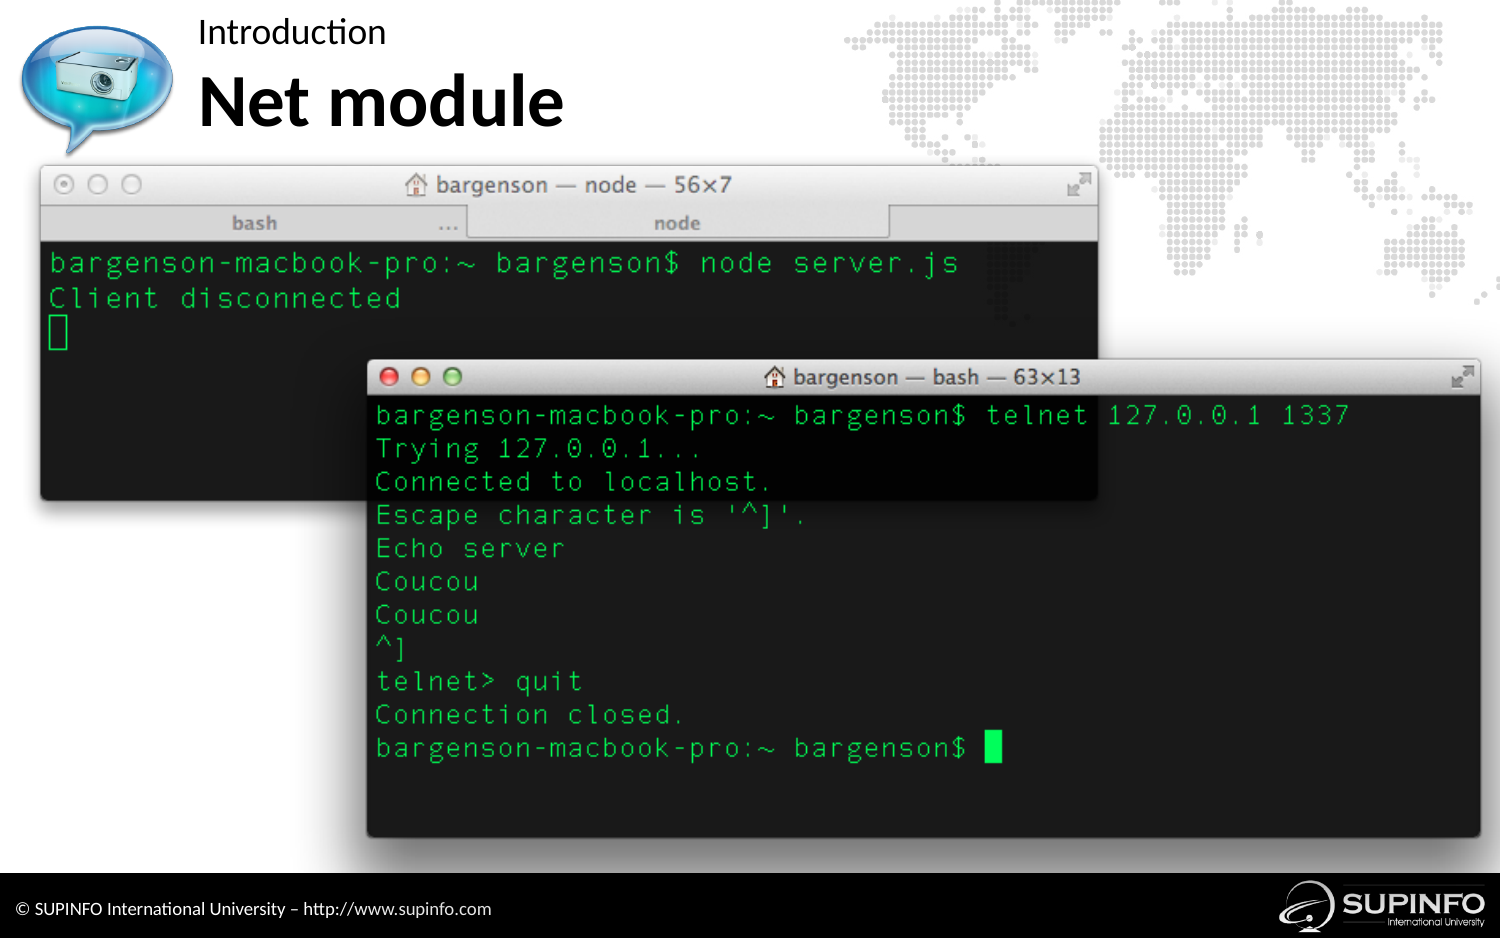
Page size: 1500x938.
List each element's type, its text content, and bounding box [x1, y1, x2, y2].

text_box Introduction [183, 0, 1459, 56]
picture [17, 0, 1500, 938]
text_box Net module [183, 56, 1459, 138]
